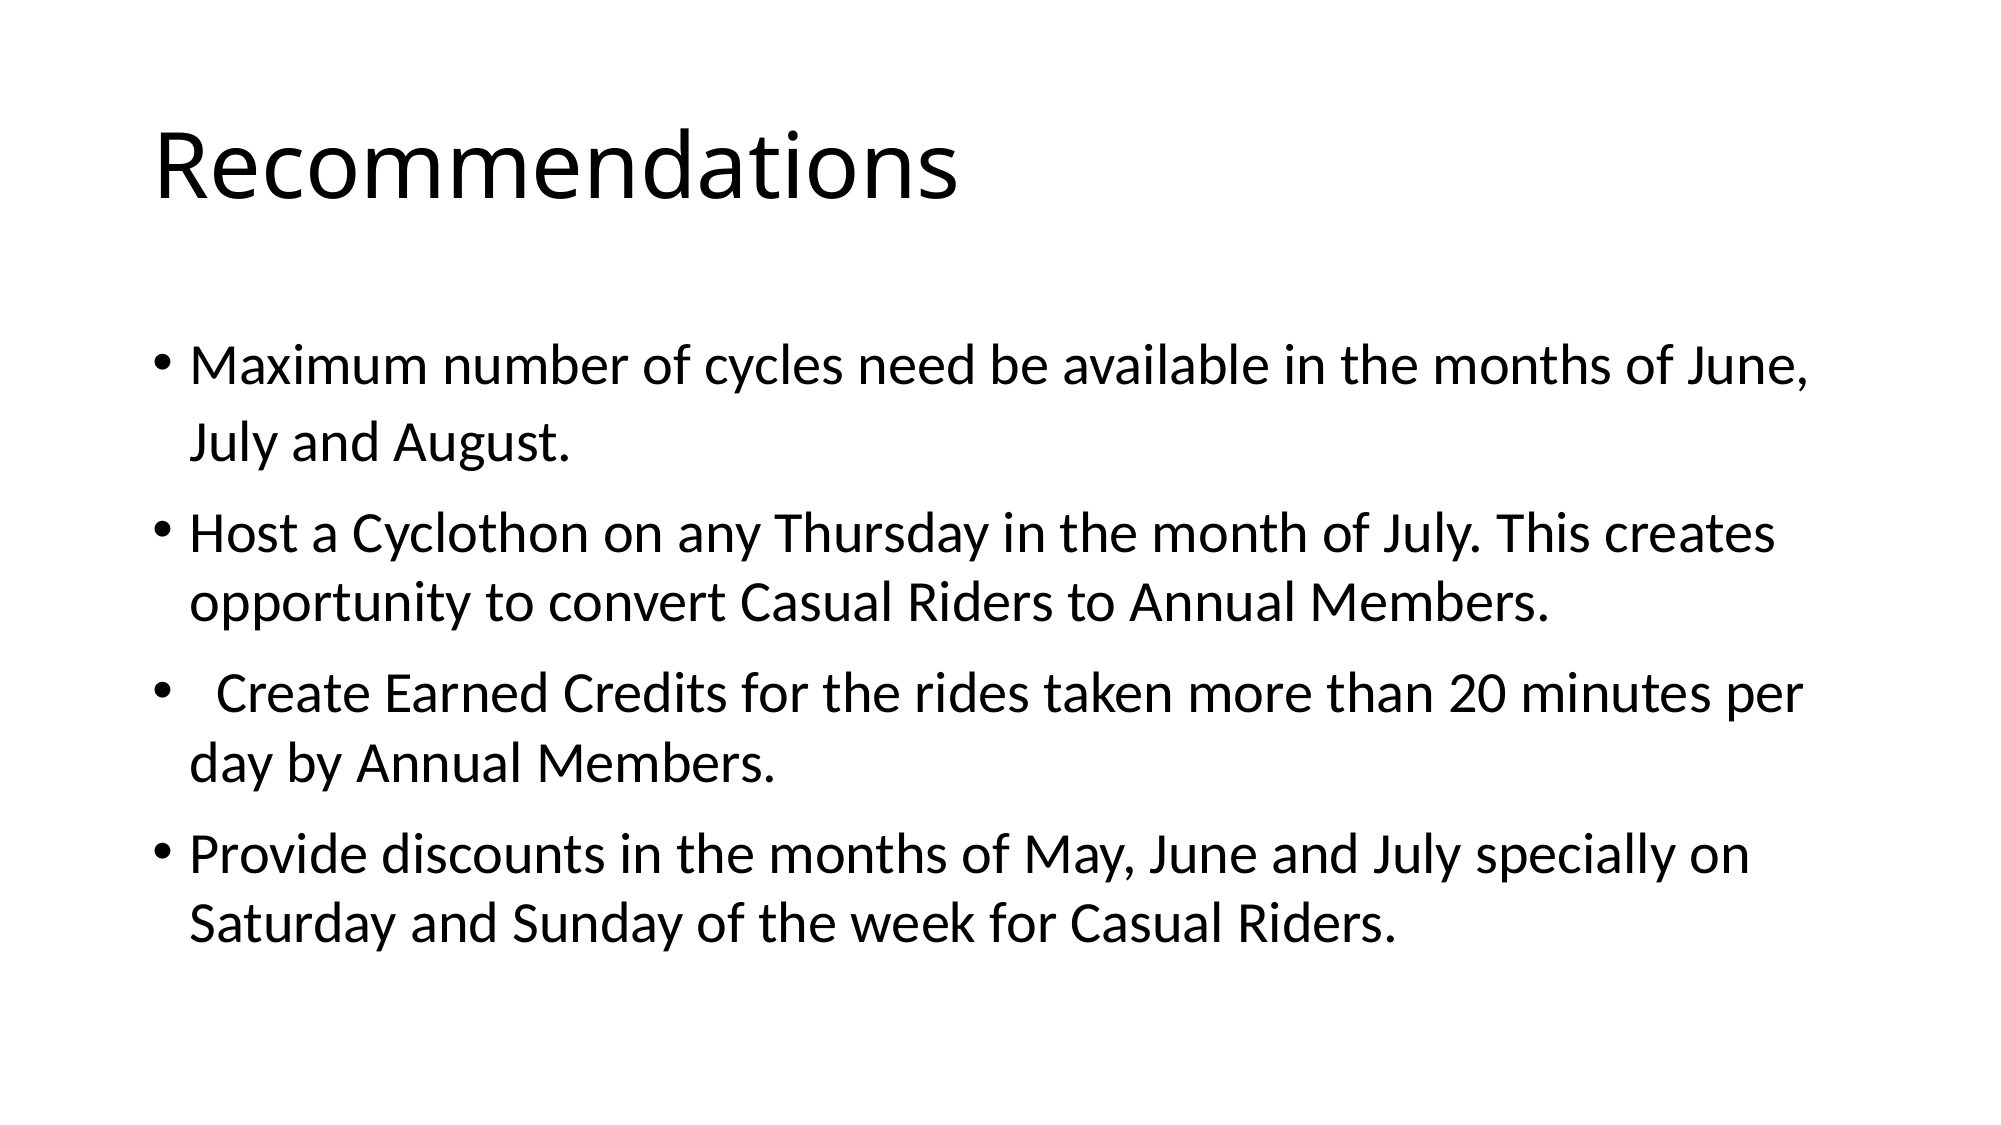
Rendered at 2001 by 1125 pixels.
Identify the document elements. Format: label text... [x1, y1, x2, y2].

title Recommendations [137, 59, 1863, 278]
list Maximum number of cycles need be available in the months of June, July and August. Host a Cyclothon on any Thursday in the month of July. This creates opportunity to convert Casual Riders to Annual Members. Create Earned Credits for the rides taken more than 20 minutes per day by Annual Members. Provide discounts in the months of May, June and July specially on Saturday and Sunday of the week for Casual Riders. [137, 311, 1863, 1014]
